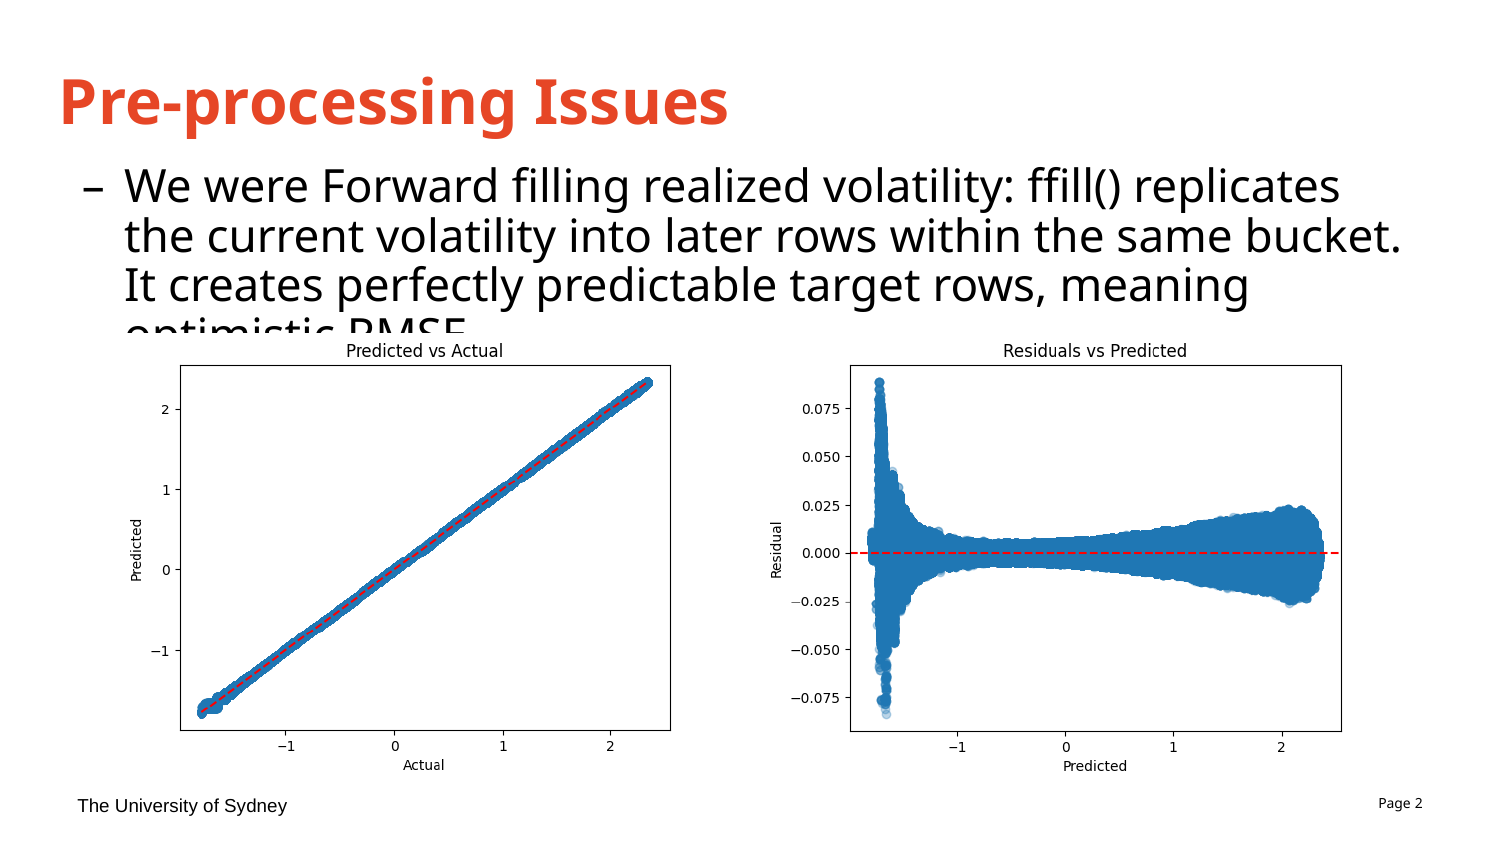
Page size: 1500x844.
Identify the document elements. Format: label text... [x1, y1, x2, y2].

title Pre-processing Issues [58, 61, 1442, 142]
picture [120, 333, 678, 783]
picture [760, 333, 1351, 783]
list We were Forward filling realized volatility: ffill() replicates the current volatility into later rows within the same bucket. It creates perfectly predictable target rows, meaning optimistic RMSE. [66, 155, 1433, 334]
